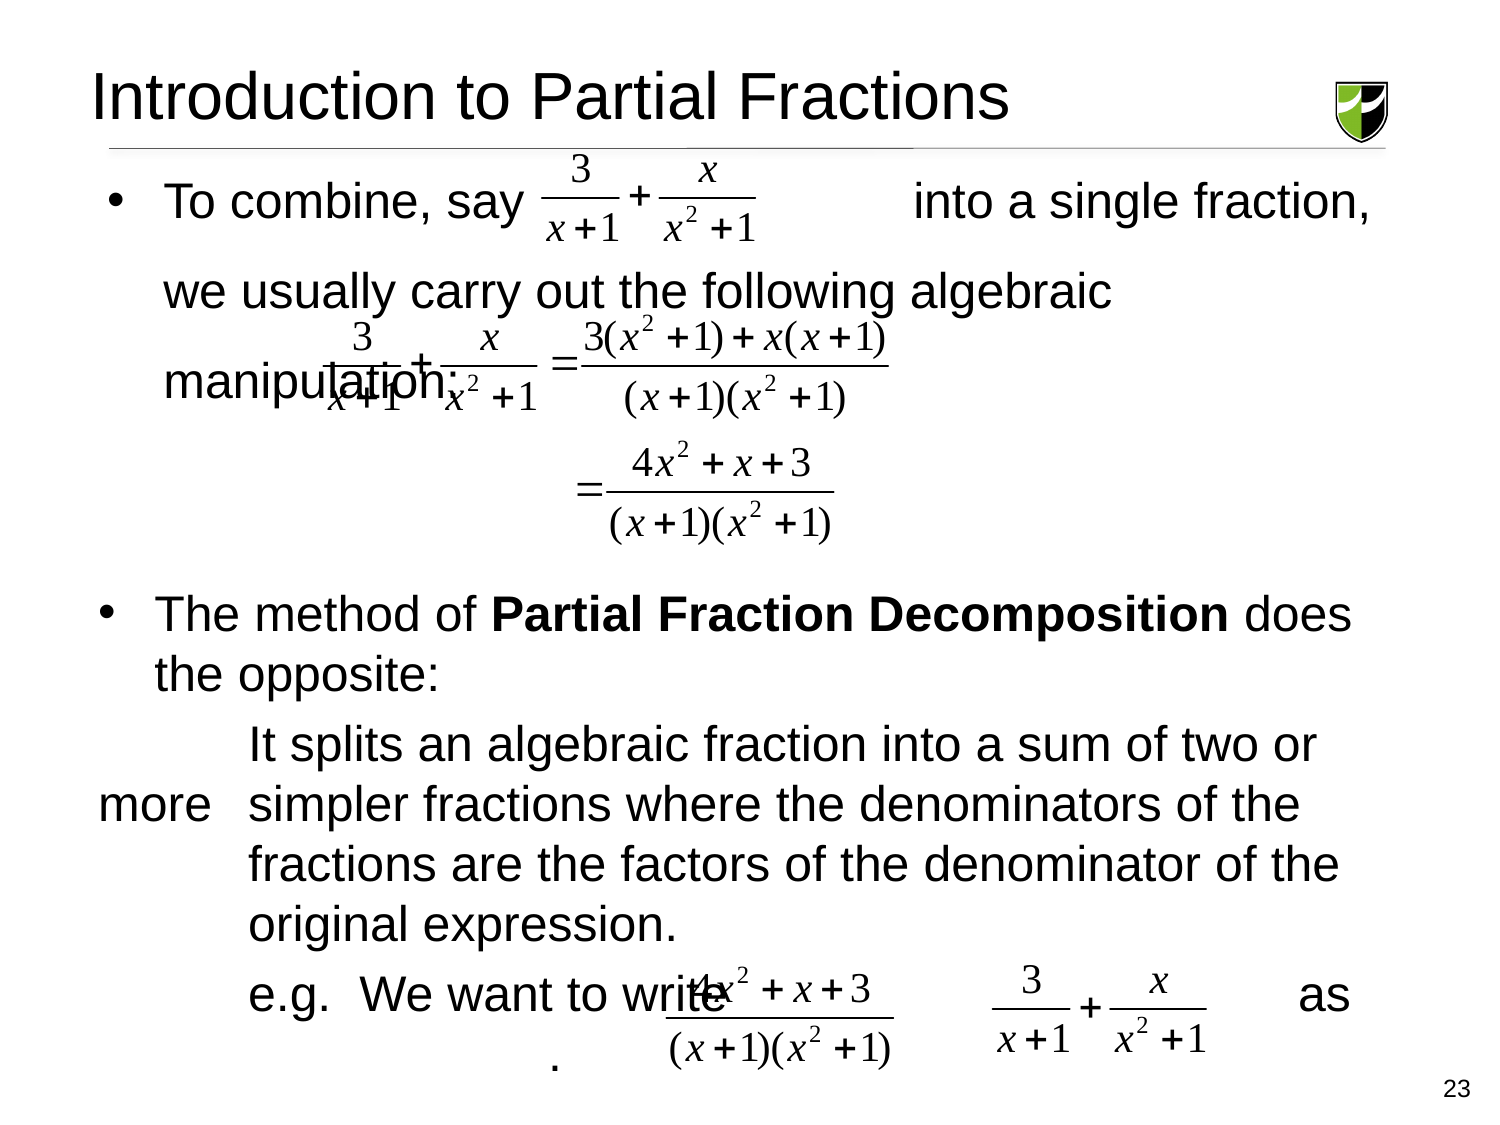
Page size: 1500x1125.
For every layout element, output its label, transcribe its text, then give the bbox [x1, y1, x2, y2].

picture [1335, 75, 1393, 131]
slide_number 23 [1428, 1065, 1500, 1125]
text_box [985, 952, 1216, 1063]
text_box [659, 954, 904, 1079]
text_box The method of Partial Fraction Decomposition does the opposite: It splits an algebraic fraction into a sum of two or more simpler fractions where the denominators of the fractions are the factors of the denominator of the original expression. e.g. We want to write as . [83, 573, 1428, 1106]
title Introduction to Partial Fractions [75, 45, 1334, 158]
list To combine, say into a single fraction, we usually carry out the following algebraic manipulation: [92, 131, 1436, 305]
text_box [315, 302, 899, 427]
text_box [100, 138, 1377, 286]
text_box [566, 428, 843, 553]
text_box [534, 141, 765, 252]
